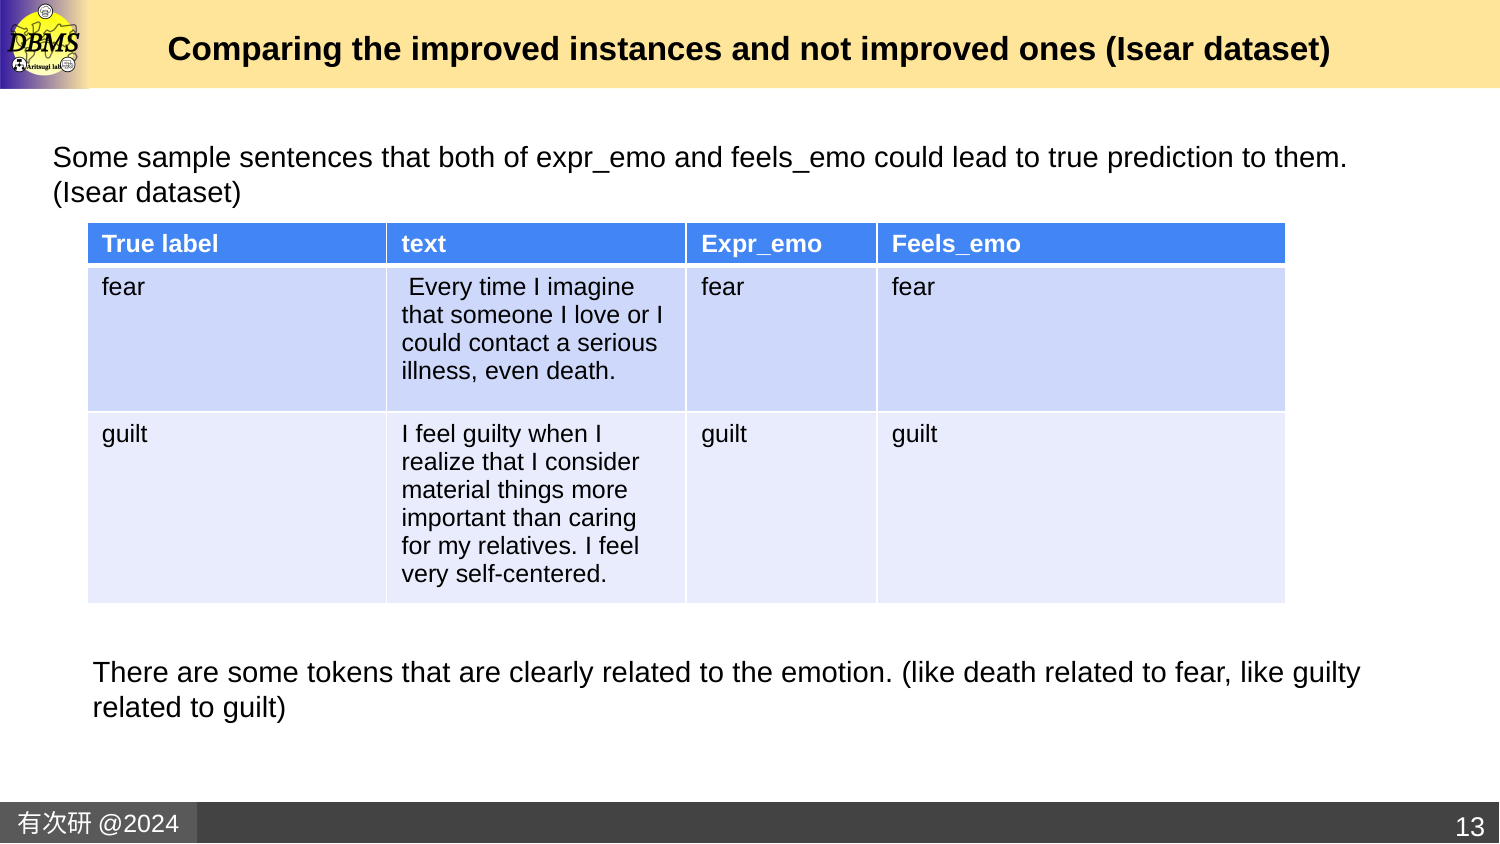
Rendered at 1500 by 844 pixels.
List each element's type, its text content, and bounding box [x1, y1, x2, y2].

slide_number 13 [1341, 794, 1500, 844]
table_cell I feel guilty when I realize that I consider material things more important than caring for my relatives. I feel very self-centered. [387, 413, 685, 603]
table_cell Every time I imagine that someone I love or I could contact a serious illness, even death. [387, 268, 685, 411]
table_header Expr_emo [687, 223, 876, 263]
table_cell fear [687, 268, 876, 411]
table_header True label [88, 223, 386, 263]
text_box Some sample sentences that both of expr_emo and feels_emo could lead to true prediction to them. (Isear dataset) [38, 130, 1399, 216]
table_cell fear [88, 268, 386, 411]
table_cell guilt [88, 413, 386, 603]
table_header Feels_emo [878, 223, 1285, 263]
table_cell guilt [687, 413, 876, 603]
title Comparing the improved instances and not improved ones (Isear dataset) [51, 0, 1449, 94]
table_cell fear [878, 268, 1285, 411]
text_box There are some tokens that are clearly related to the emotion. (like death related to fear, like guilty related to guilt) [77, 645, 1422, 731]
picture [0, 0, 51, 89]
table_header text [387, 223, 685, 263]
table_cell guilt [878, 413, 1285, 603]
